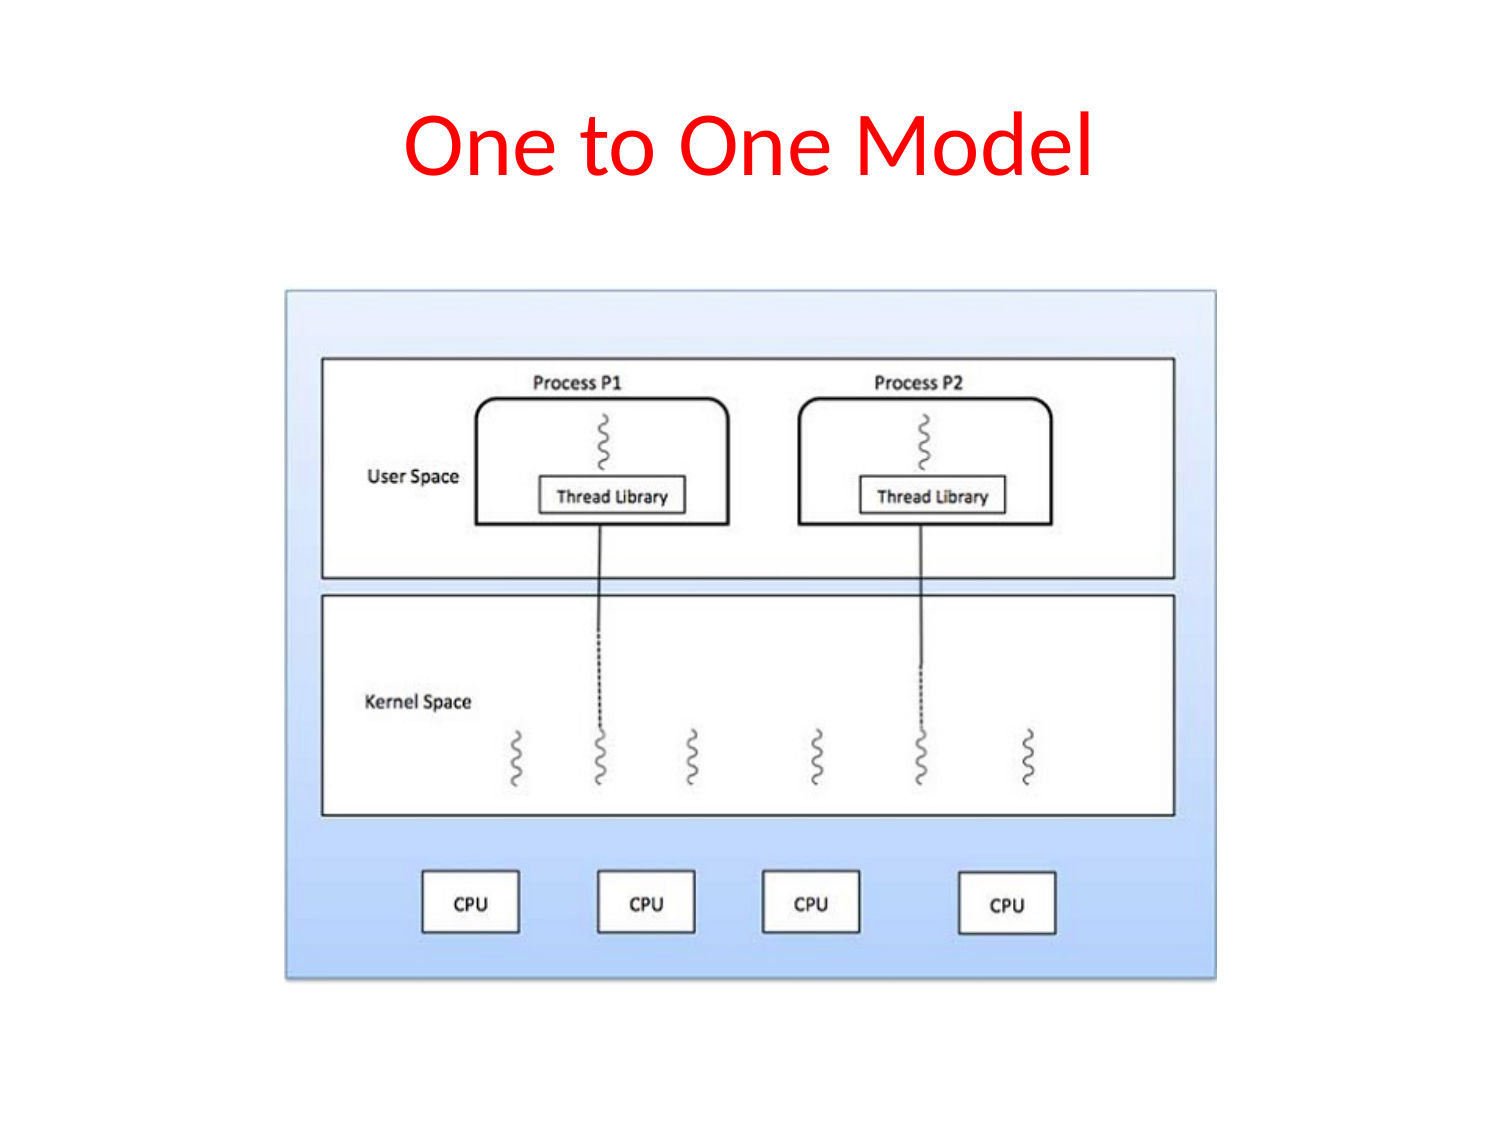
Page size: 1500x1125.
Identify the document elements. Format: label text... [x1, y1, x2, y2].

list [283, 276, 1217, 991]
title One to One Model [75, 45, 1425, 233]
